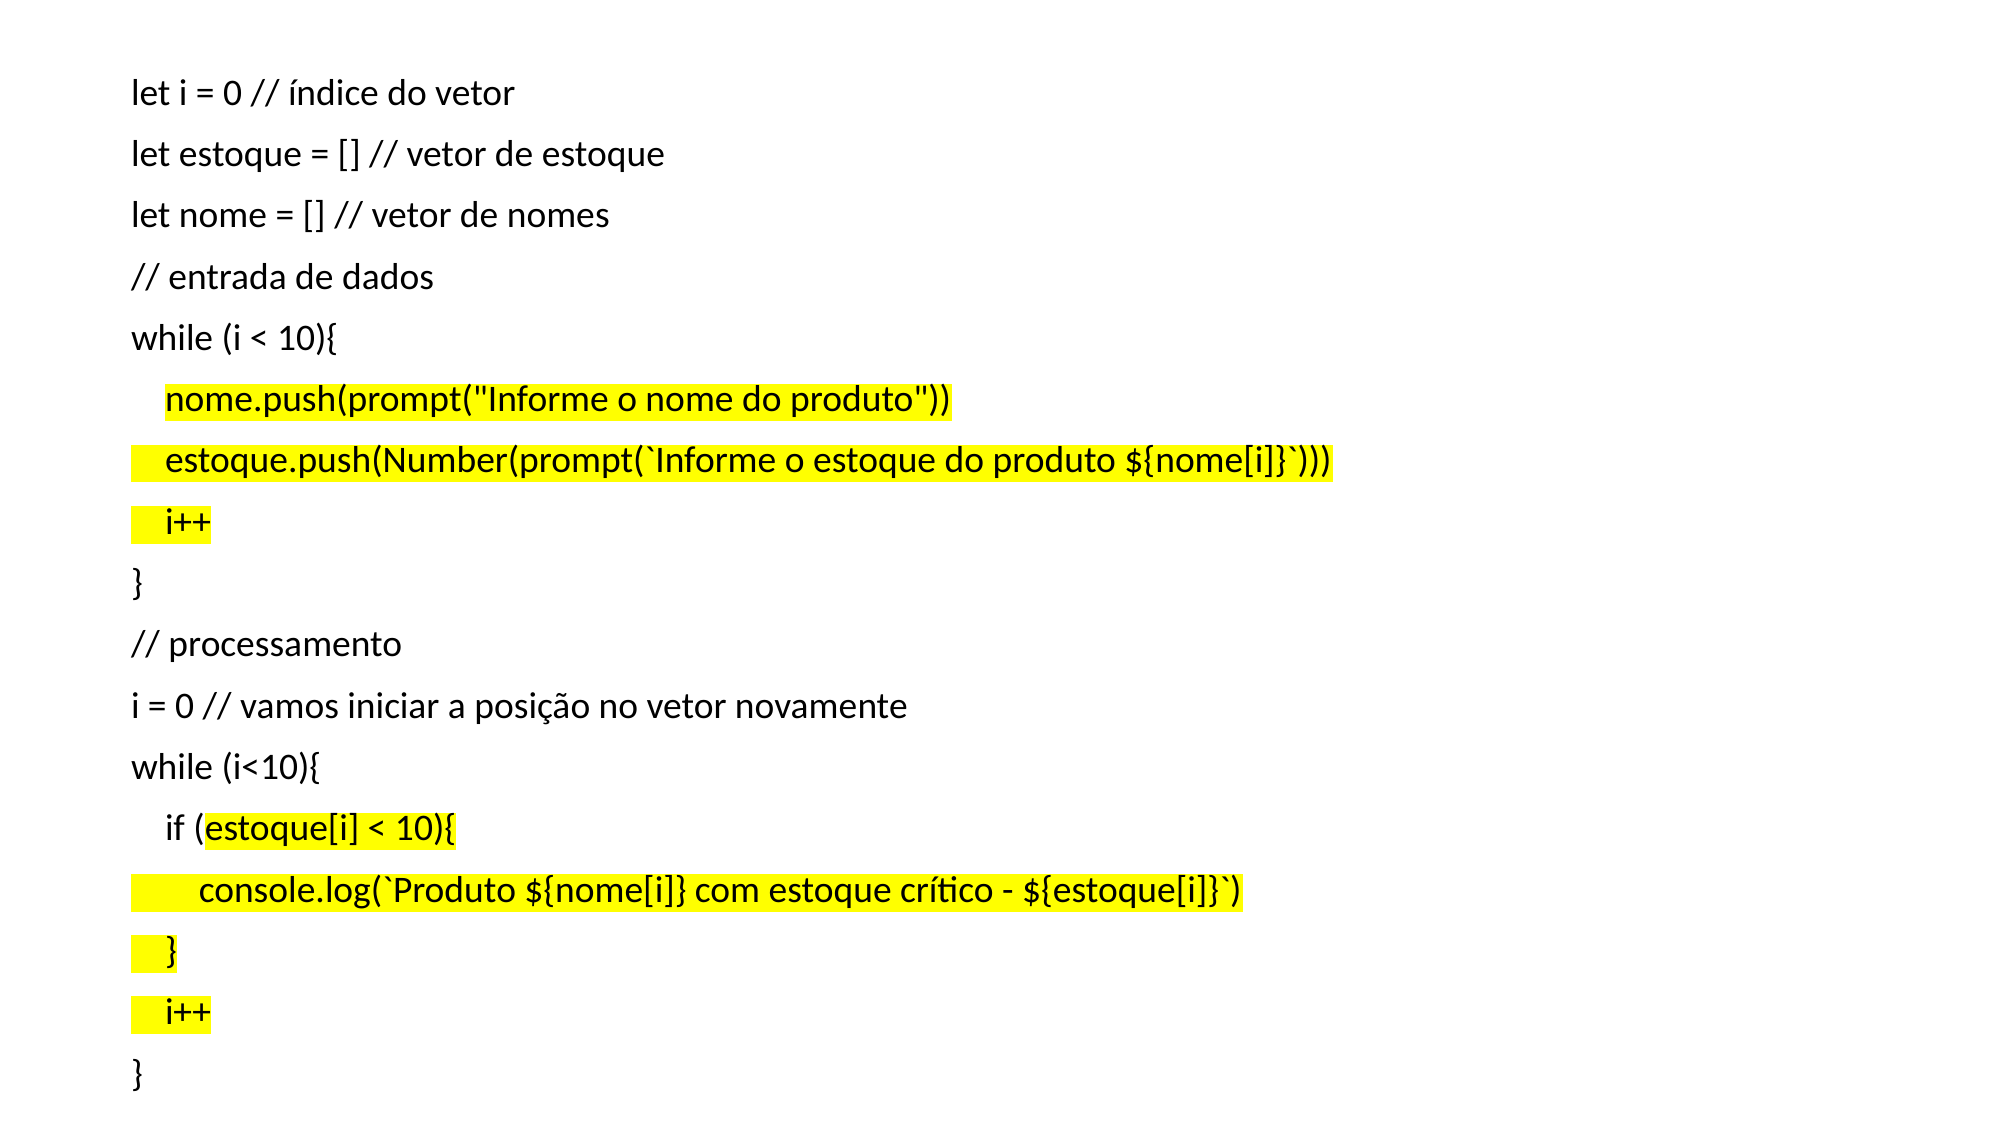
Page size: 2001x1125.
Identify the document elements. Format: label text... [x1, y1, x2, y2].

list let i = 0 // índice do vetor let estoque = [] // vetor de estoque let nome = [] // vetor de nomes // entrada de dados while (i < 10){ nome.push(prompt("Informe o nome do produto")) estoque.push(Number(prompt(`Informe o estoque do produto ${nome[i]}`))) i++ } // processamento i = 0 // vamos iniciar a posição no vetor novamente while (i<10){ if (estoque[i] < 10){ console.log(`Produto ${nome[i]} com estoque crítico - ${estoque[i]}`) } i++ } [116, 65, 1841, 780]
